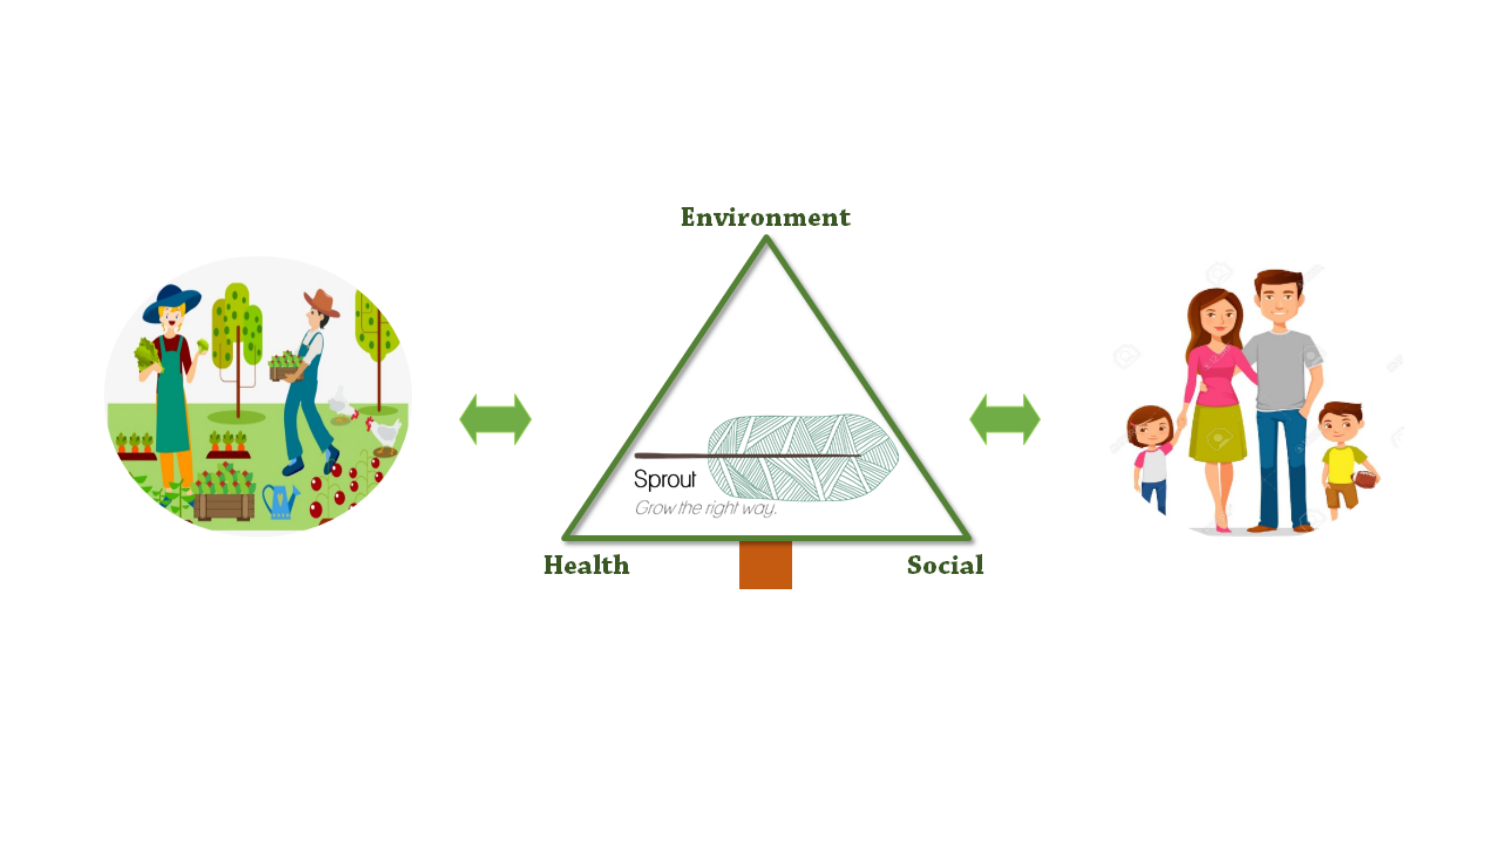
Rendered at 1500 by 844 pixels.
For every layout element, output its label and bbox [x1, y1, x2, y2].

text_box [104, 192, 1409, 601]
